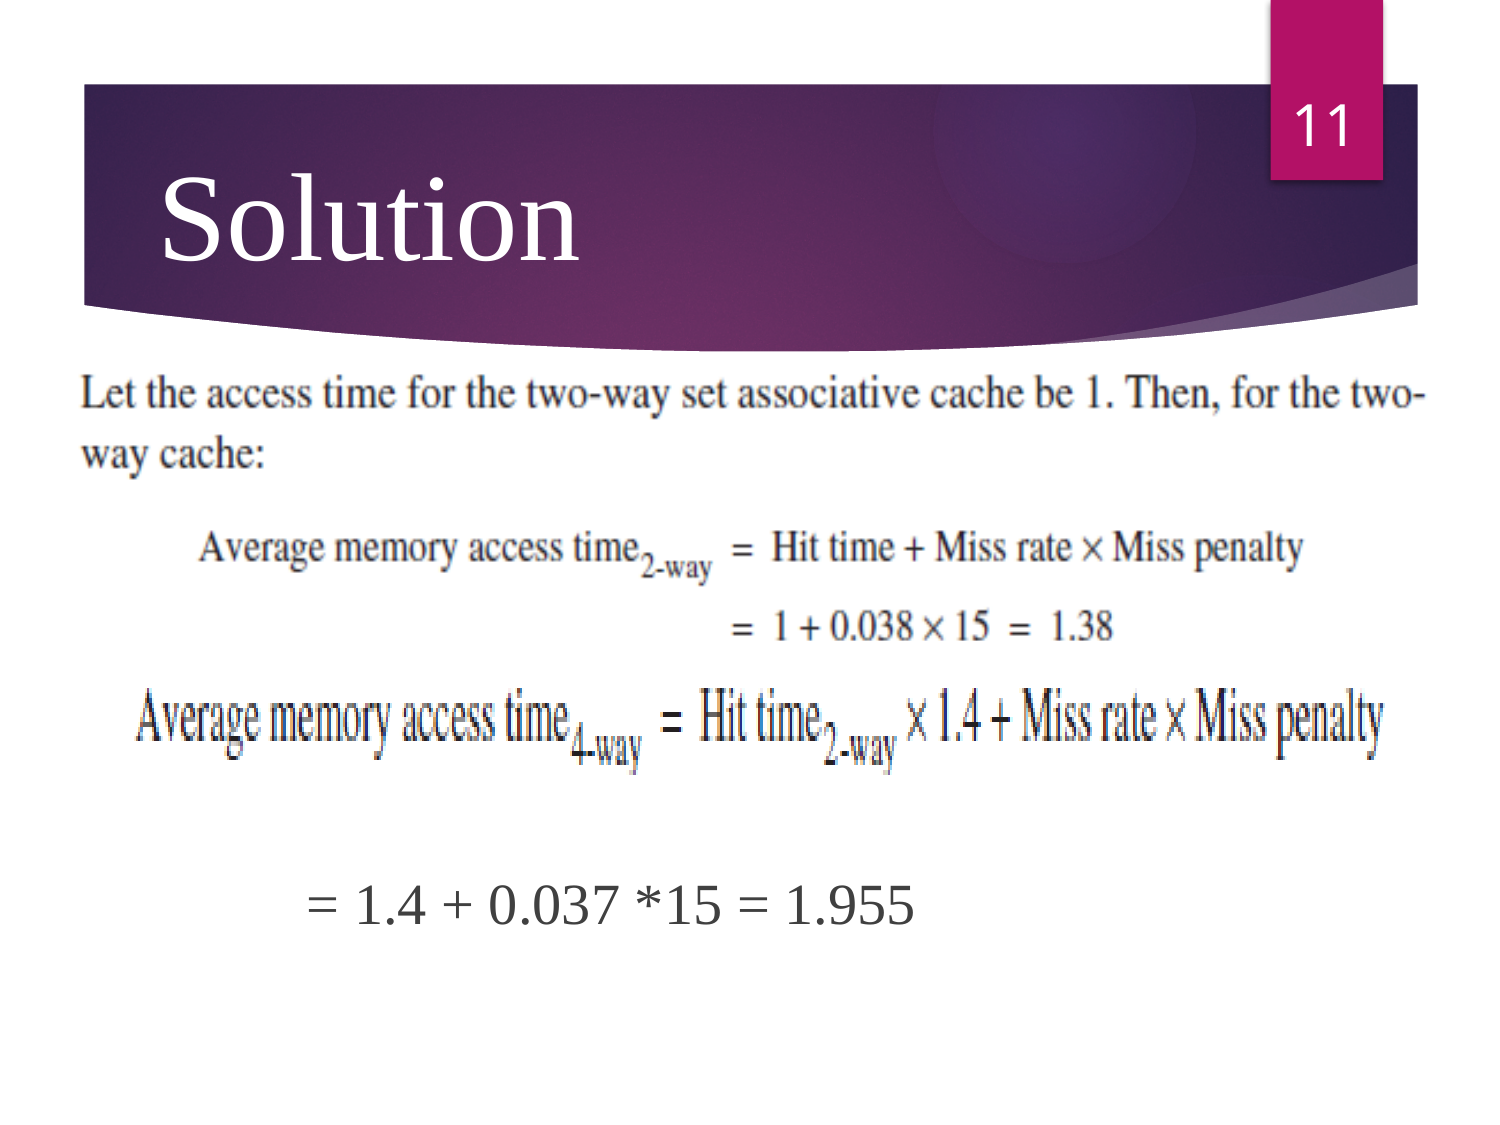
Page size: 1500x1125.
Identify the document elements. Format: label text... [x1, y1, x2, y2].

slide_number 11 [1259, 48, 1390, 175]
list = 1.4 + 0.037 *15 = 1.955 [141, 785, 1183, 988]
picture [74, 362, 1451, 776]
title Solution [142, 152, 1183, 269]
